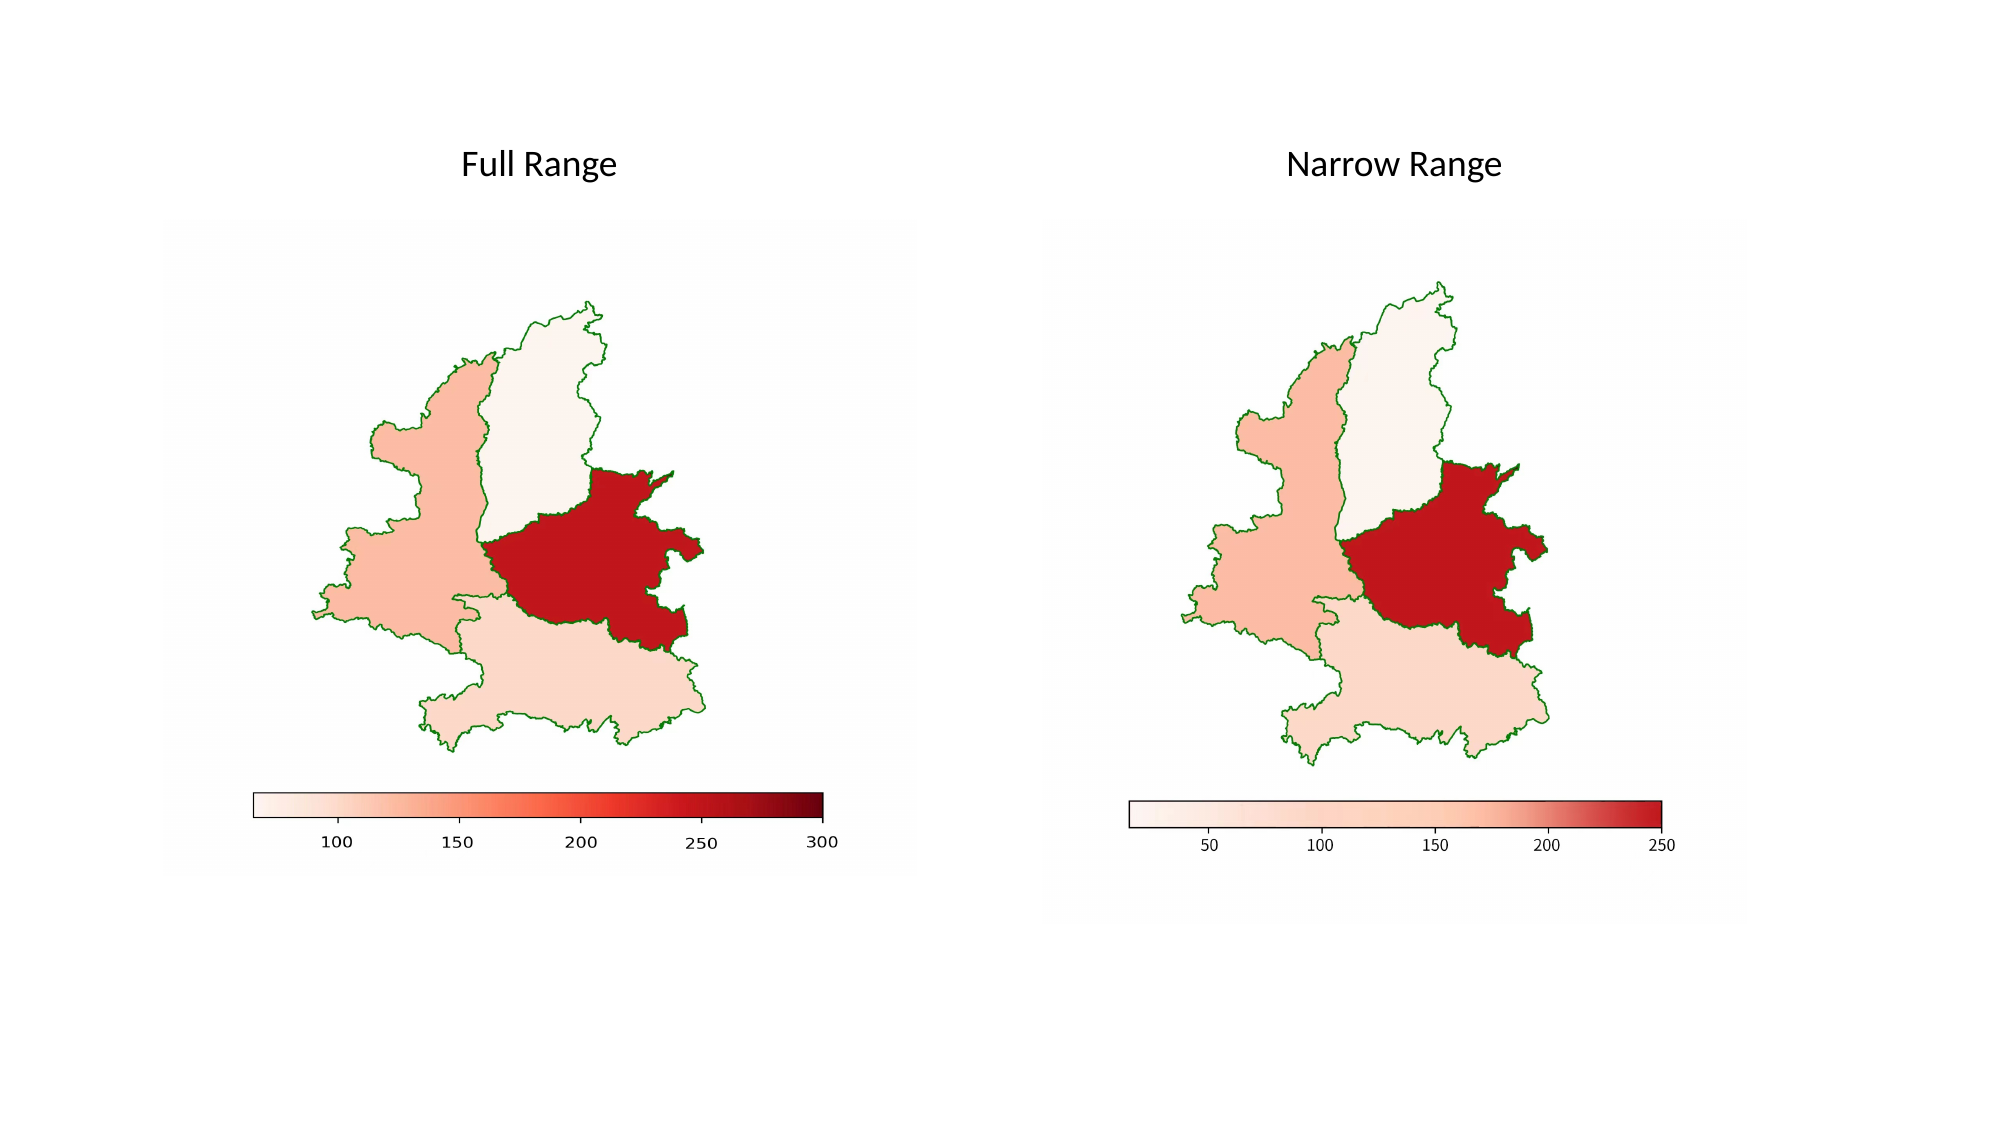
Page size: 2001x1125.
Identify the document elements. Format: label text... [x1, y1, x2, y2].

picture [1042, 219, 1747, 924]
text_box Narrow Range [1271, 131, 1518, 219]
text_box Full Range [446, 131, 633, 191]
picture [163, 219, 917, 876]
